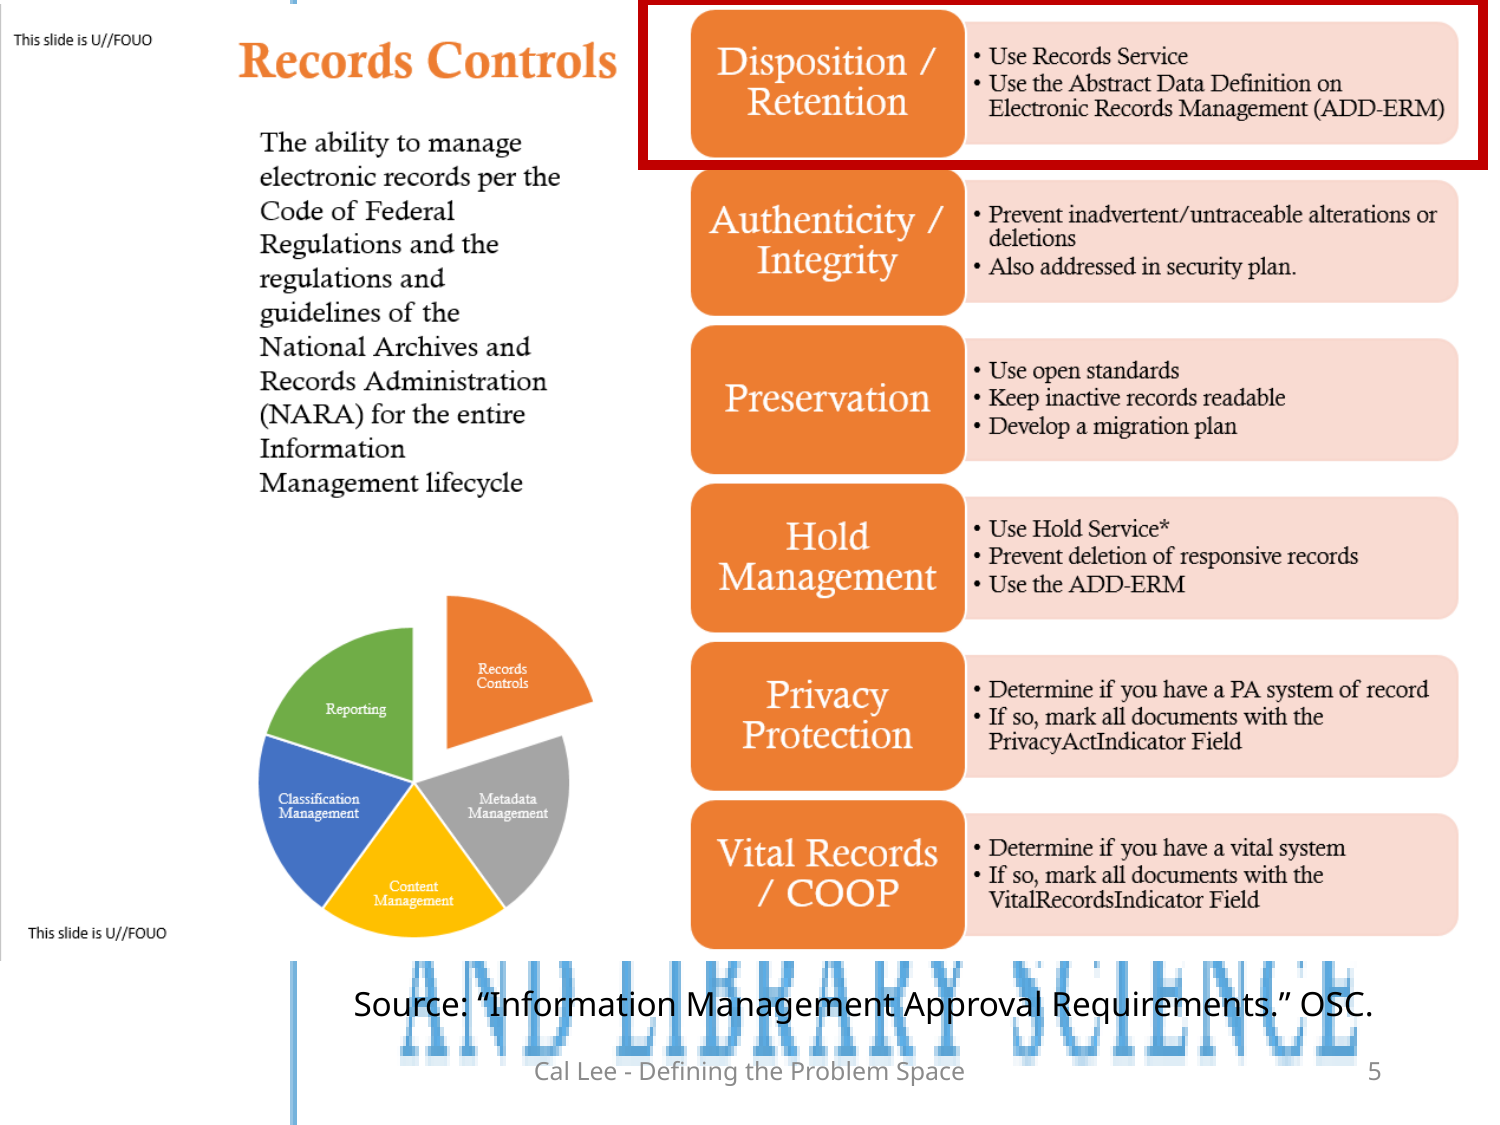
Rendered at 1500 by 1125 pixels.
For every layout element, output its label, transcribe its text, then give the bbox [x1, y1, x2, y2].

slide_number 5 [1059, 1042, 1397, 1103]
text_box [642, 0, 1484, 4]
picture [0, 0, 1500, 1125]
text_box Source: “Information Management Approval Requirements.” OSC. [338, 976, 1500, 1031]
footer Cal Lee - Defining the Problem Space [496, 1042, 1004, 1103]
